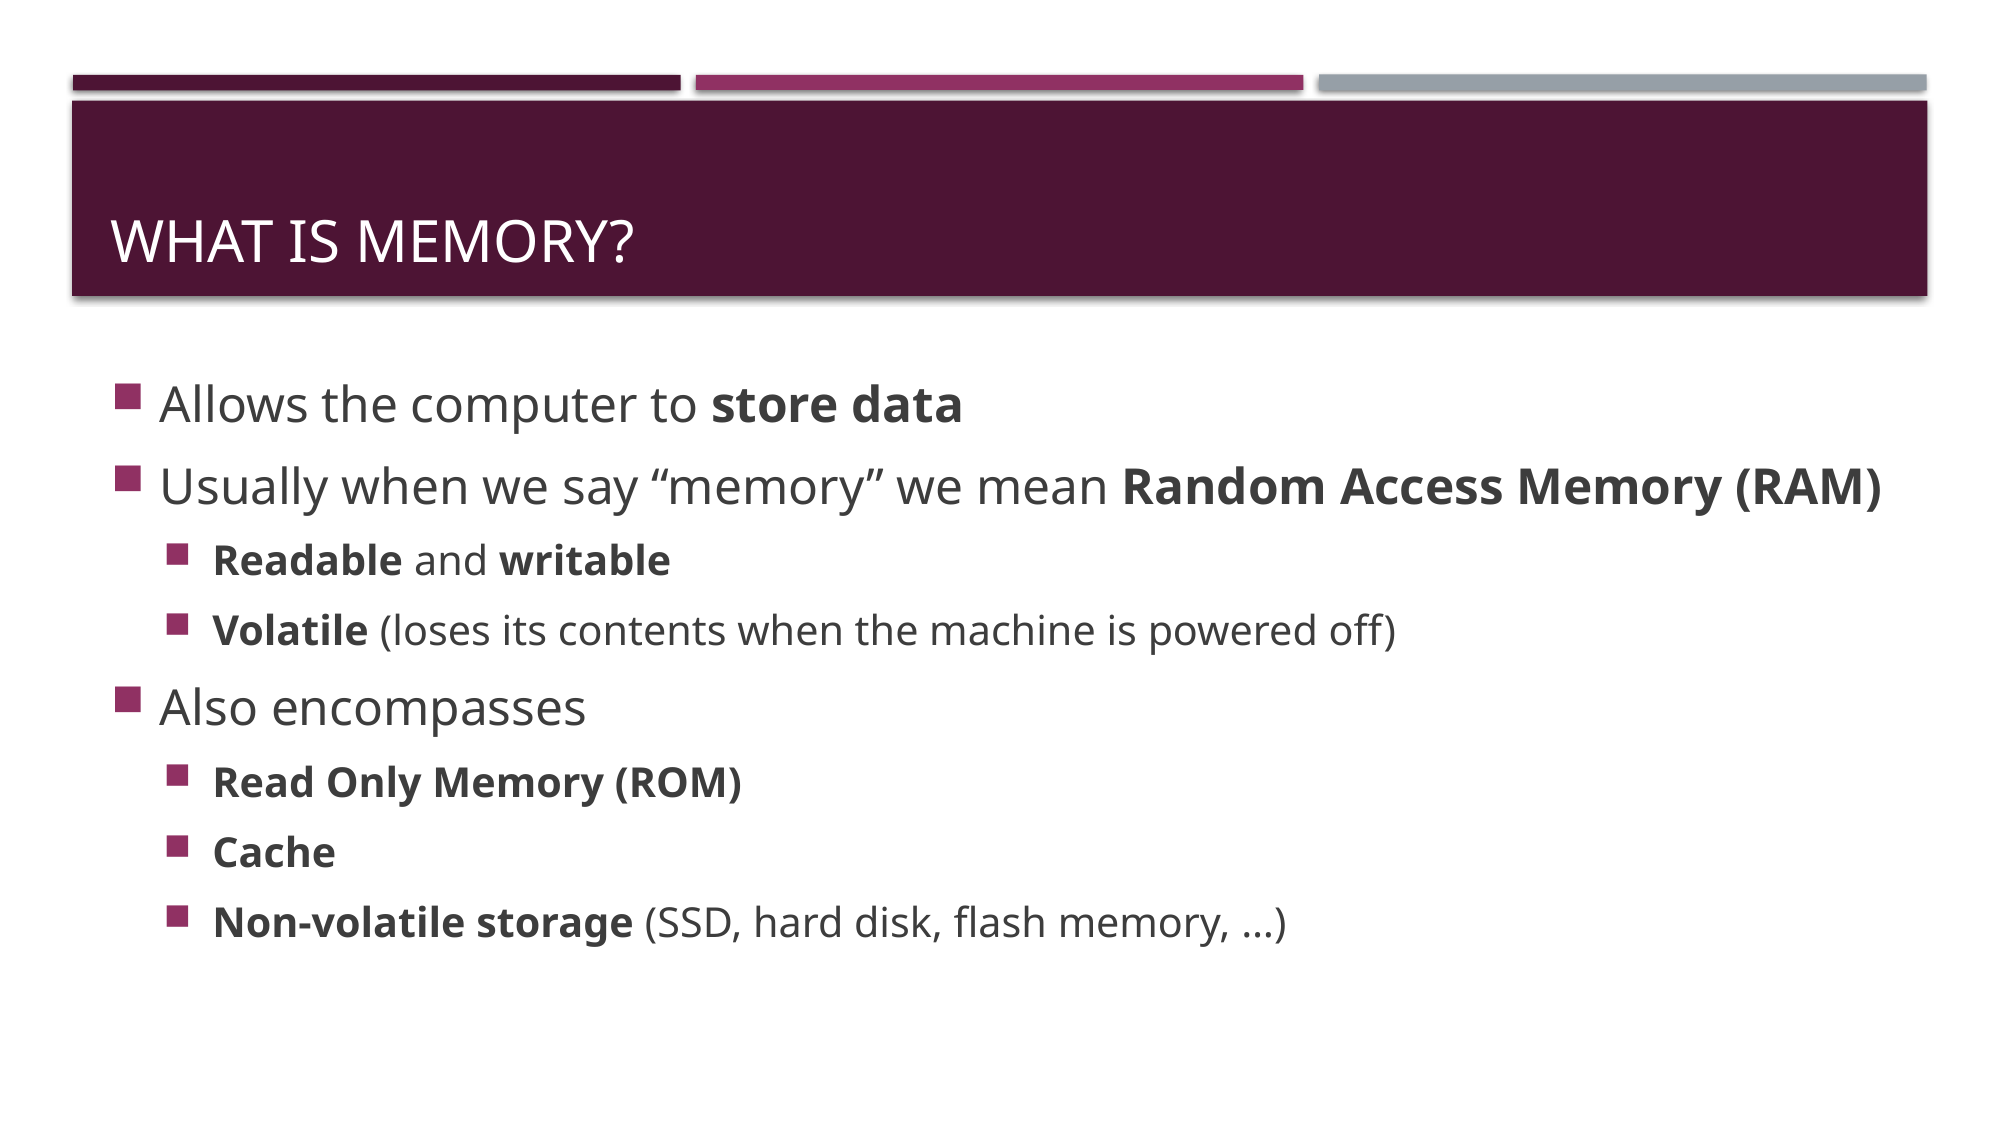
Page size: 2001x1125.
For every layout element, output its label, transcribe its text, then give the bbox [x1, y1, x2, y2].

list Allows the computer to store data Usually when we say “memory” we mean Random Access Memory (RAM) Readable and writable Volatile (loses its contents when the machine is powered off) Also encompasses Read Only Memory (ROM) Cache Non-volatile storage (SSD, hard disk, flash memory, …) [95, 357, 1905, 962]
title What is memory? [95, 115, 1905, 282]
